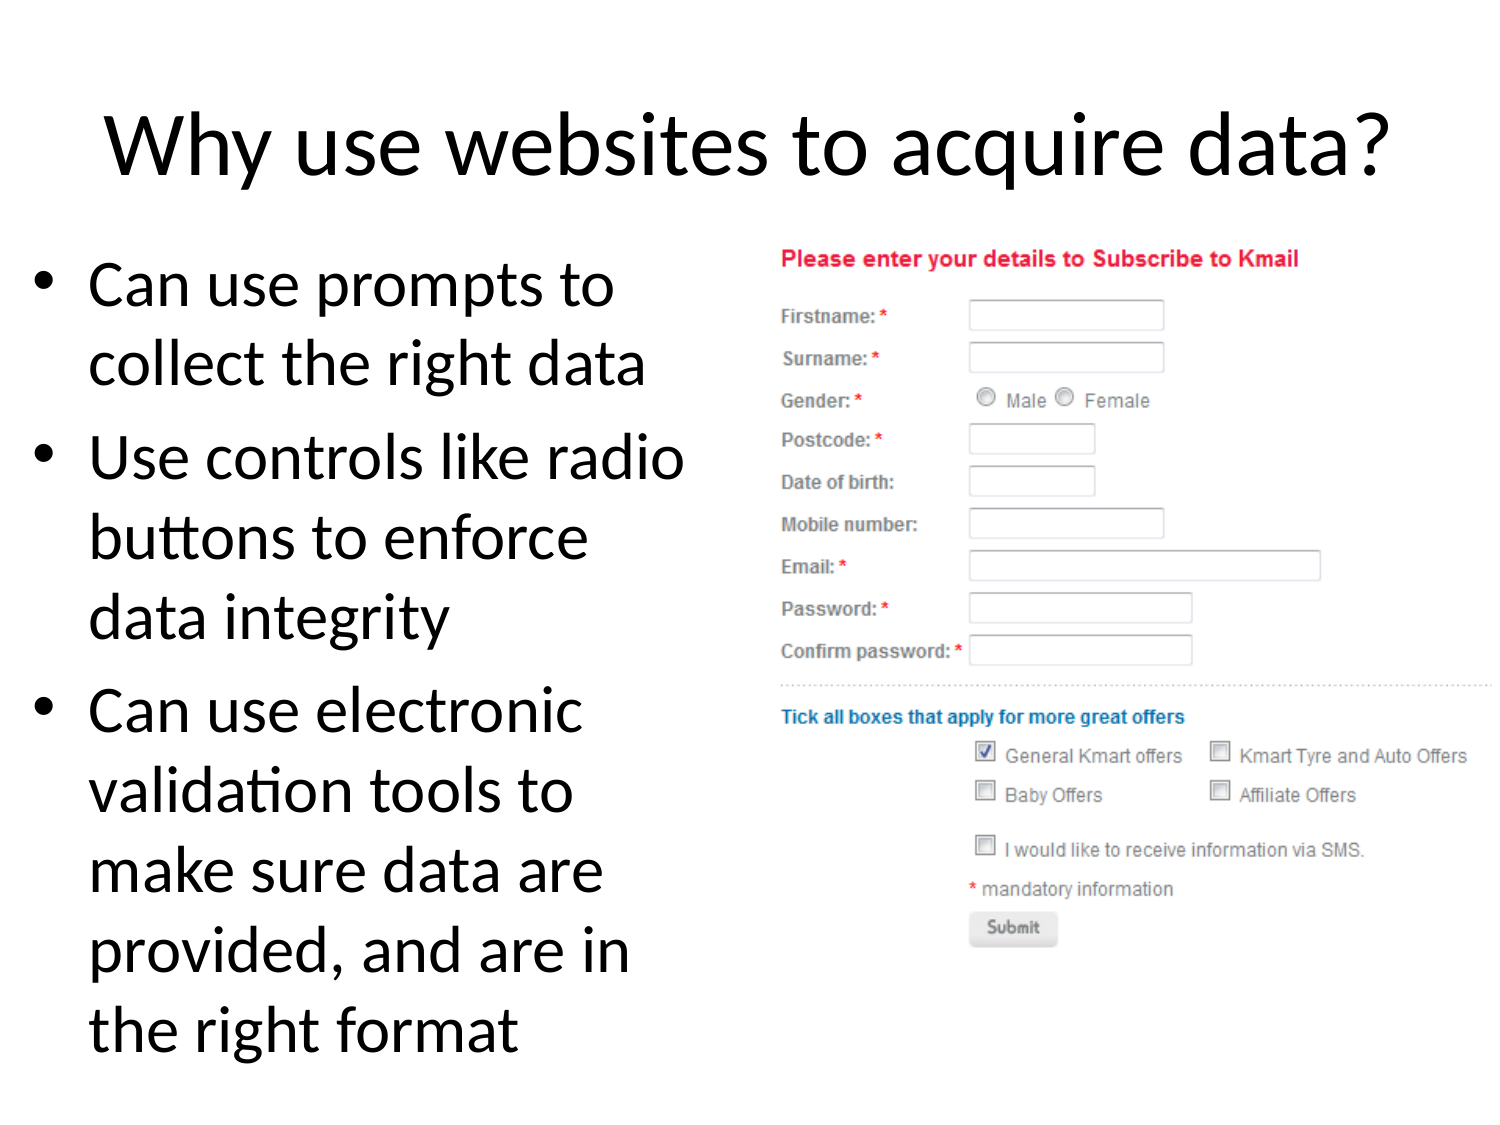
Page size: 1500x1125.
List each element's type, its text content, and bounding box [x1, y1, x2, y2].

list Can use prompts to collect the right data Use controls like radio buttons to enforce data integrity Can use electronic validation tools to make sure data are provided, and are in the right format [17, 231, 727, 1095]
picture [761, 231, 1492, 965]
title Why use websites to acquire data? [75, 45, 1425, 233]
